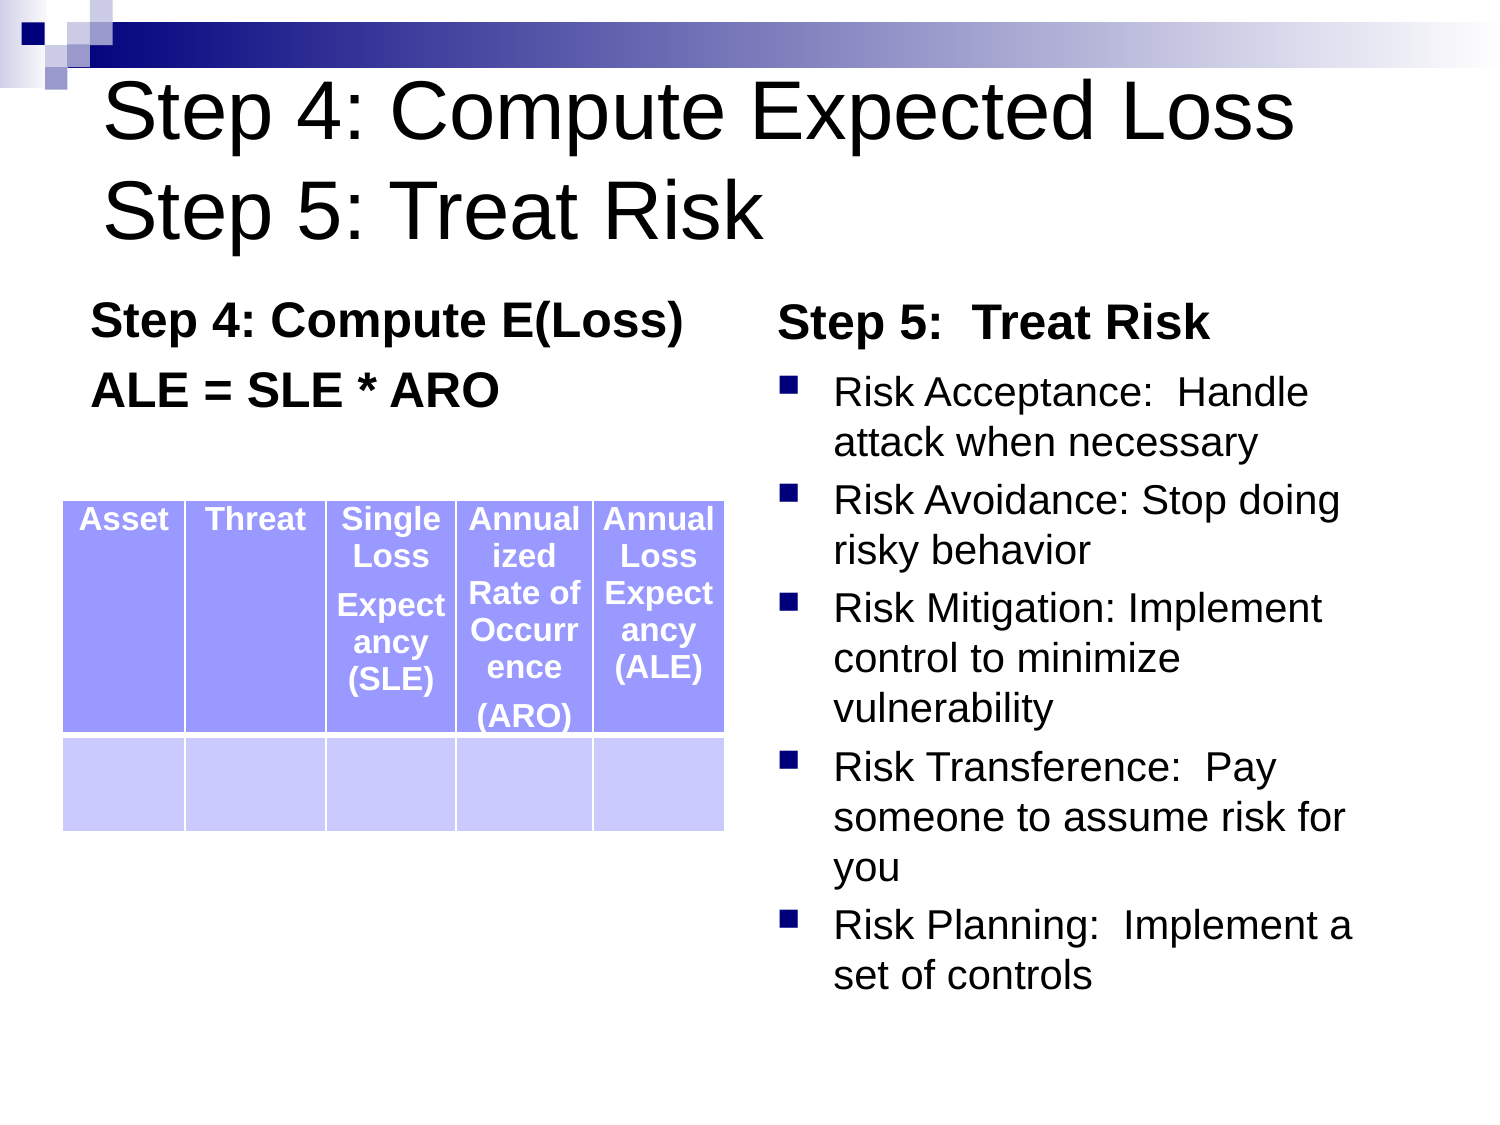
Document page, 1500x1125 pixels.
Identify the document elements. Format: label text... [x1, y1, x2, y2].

table_header Asset [63, 501, 184, 732]
table_header Threat [186, 501, 325, 732]
table_cell [63, 738, 184, 831]
table_cell [327, 738, 455, 831]
table_cell [186, 738, 325, 831]
list Step 4: Compute E(Loss) ALE = SLE * ARO [74, 251, 738, 426]
table_cell [594, 738, 724, 831]
title Step 4: Compute Expected Loss Step 5: Treat Risk [87, 62, 1438, 251]
table_header Single Loss Expectancy (SLE) [327, 501, 455, 732]
table_header Annualized Rate of Occurrence (ARO) [457, 501, 592, 732]
table_cell [457, 738, 592, 831]
table_header Annual Loss Expectancy (ALE) [594, 501, 724, 732]
list Step 5: Treat Risk [761, 251, 1426, 356]
list Risk Acceptance: Handle attack when necessary Risk Avoidance: Stop doing risky behavior Risk Mitigation: Implement control to minimize vulnerability Risk Transference: Pay someone to assume risk for you Risk Planning: Implement a set of controls [761, 356, 1426, 1006]
